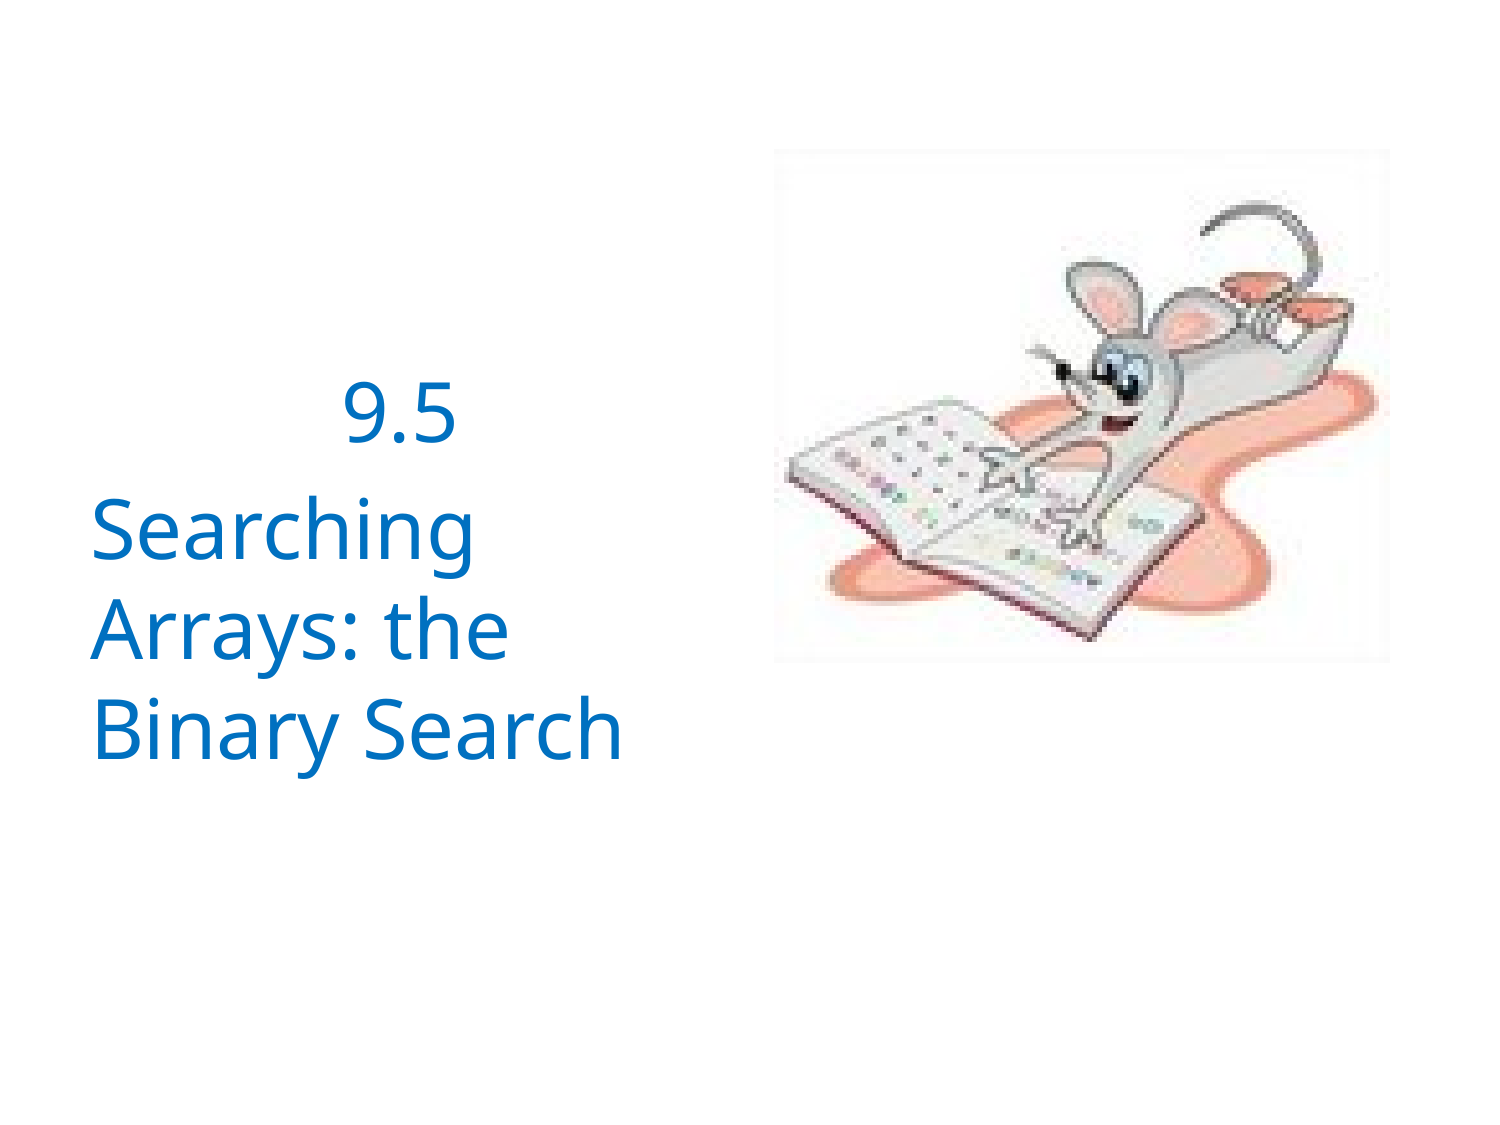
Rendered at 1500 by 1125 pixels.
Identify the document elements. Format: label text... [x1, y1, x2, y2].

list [774, 149, 1391, 663]
list 9.5 Searching Arrays: the Binary Search [75, 235, 725, 1005]
